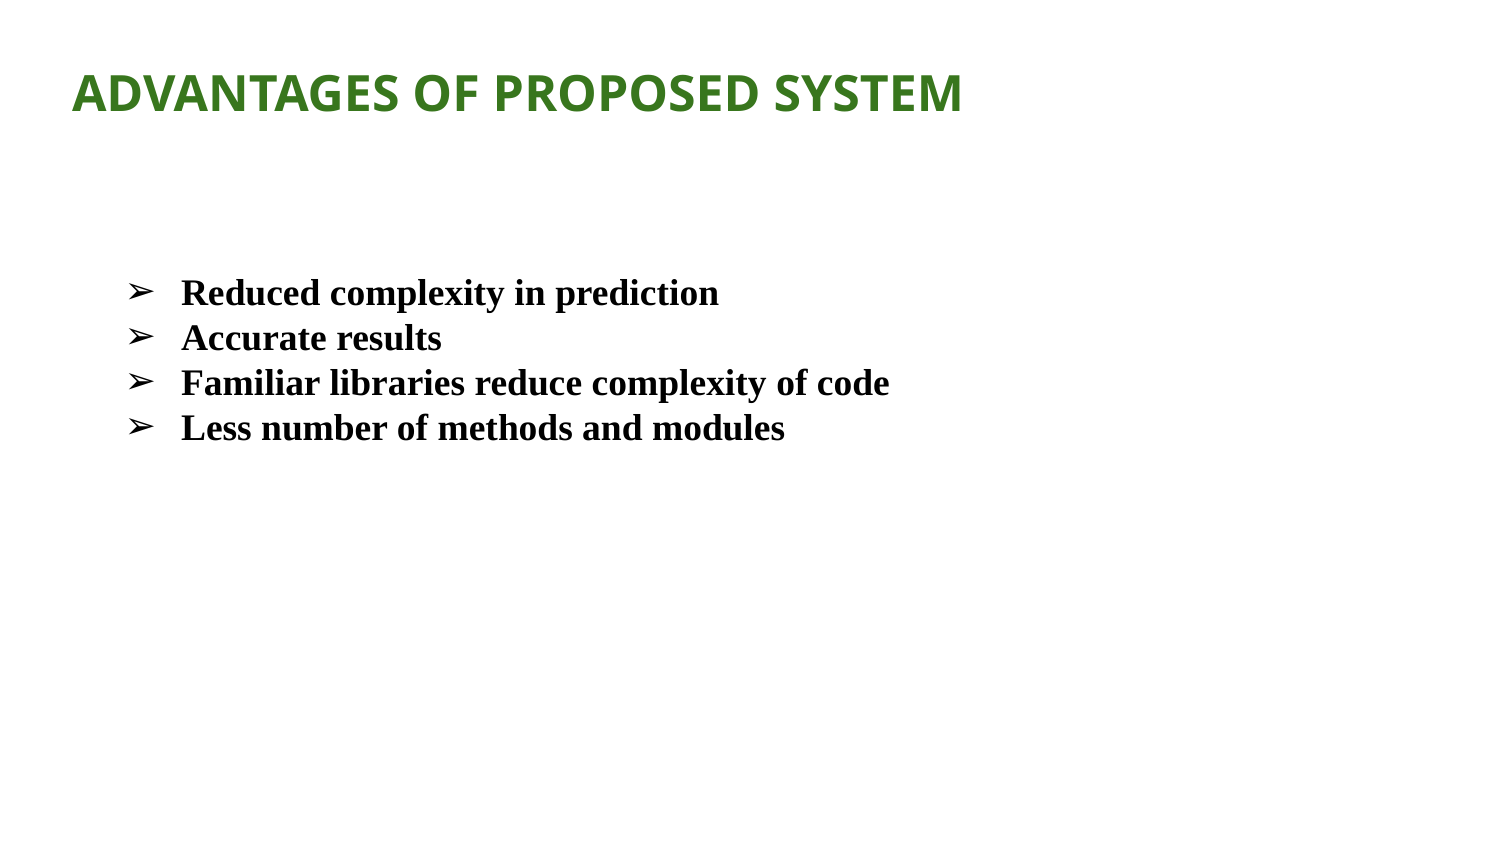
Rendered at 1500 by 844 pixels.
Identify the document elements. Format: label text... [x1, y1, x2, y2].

text_box ADVANTAGES OF PROPOSED SYSTEM [56, 45, 1167, 187]
text_box Reduced complexity in prediction Accurate results Familiar libraries reduce complexity of code Less number of methods and modules [90, 253, 1279, 476]
